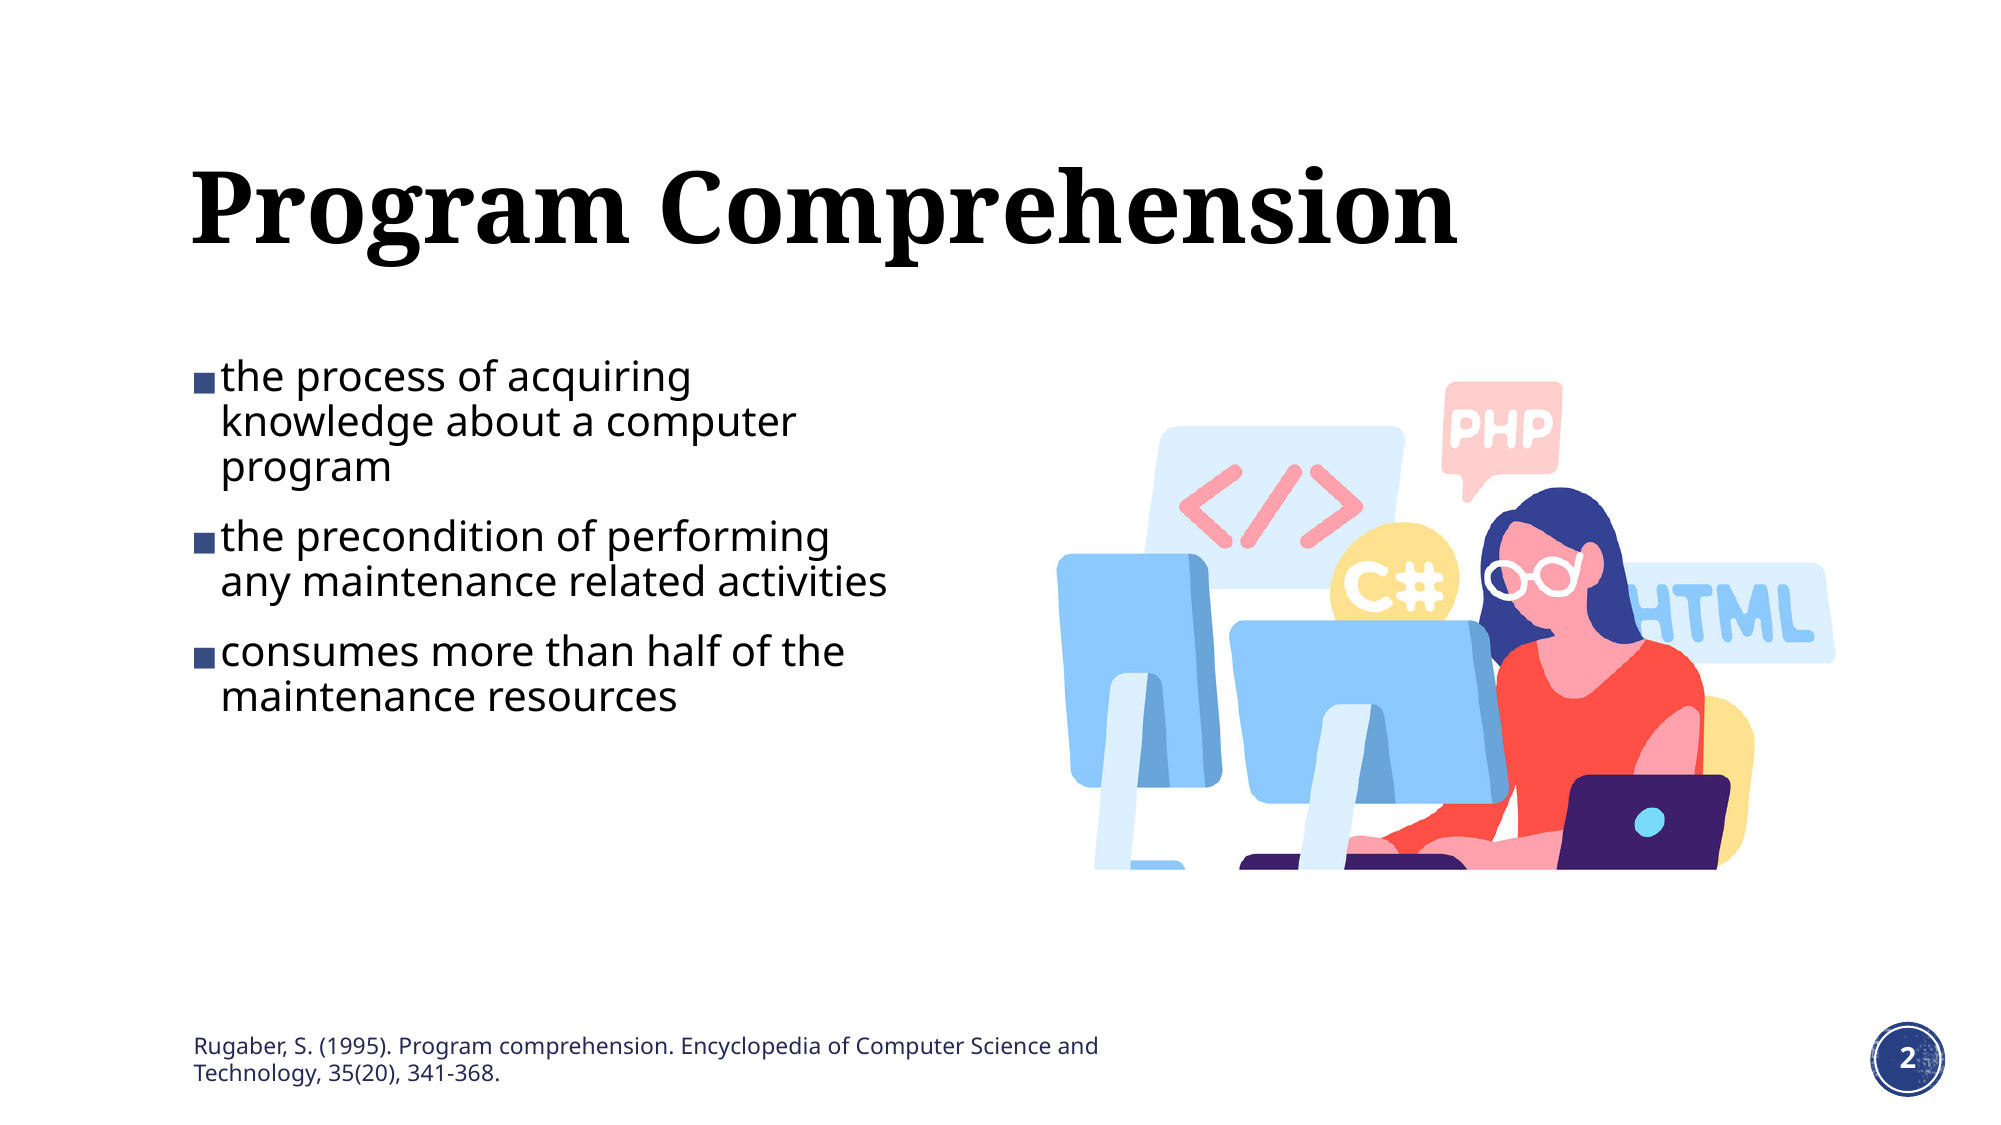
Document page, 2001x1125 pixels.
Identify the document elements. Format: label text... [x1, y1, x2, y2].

picture [1887, 1021, 1929, 1028]
footer Rugaber, S. (1995). Program comprehension. Encyclopedia of Computer Science and Technology, 35(20), 341-368. [178, 1028, 1217, 1089]
picture [1044, 367, 1851, 878]
title Program Comprehension [175, 79, 1826, 344]
list the process of acquiring knowledge about a computer program the precondition of performing any maintenance related activities consumes more than half of the maintenance resources [175, 348, 922, 1013]
slide_number ‹#› [1855, 1028, 1961, 1089]
picture [1884, 1089, 1931, 1097]
